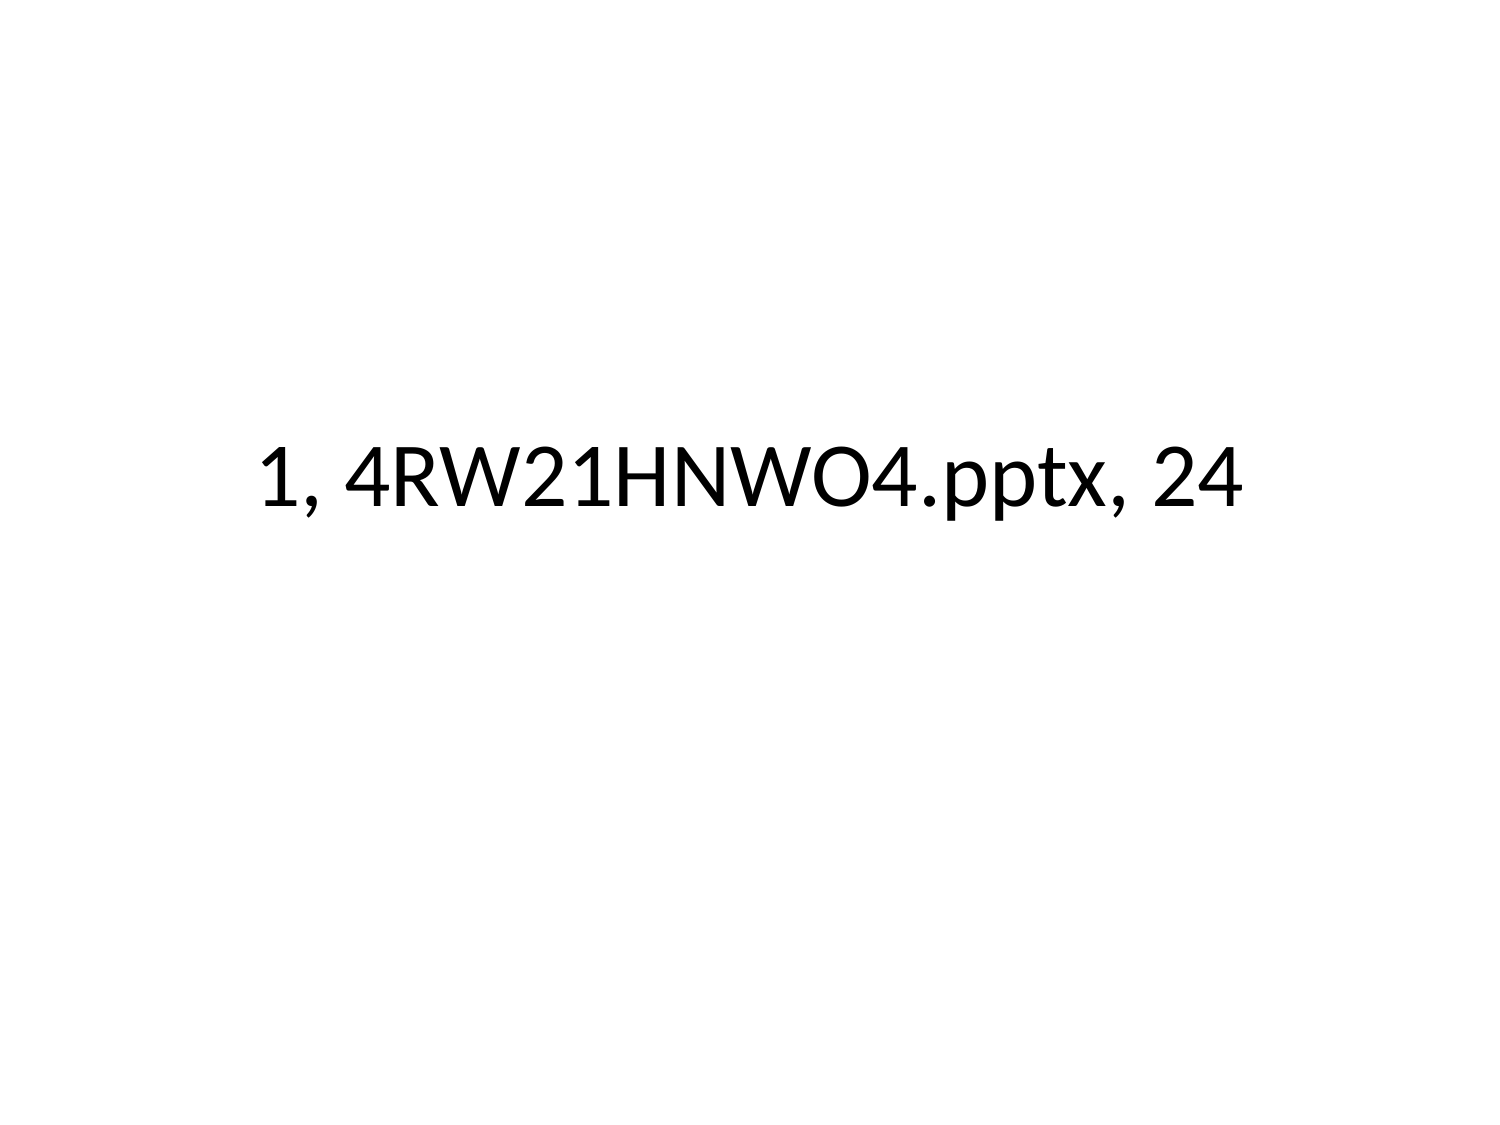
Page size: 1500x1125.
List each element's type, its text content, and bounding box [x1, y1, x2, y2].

title 1, 4RW21HNWO4.pptx, 24 [112, 349, 1388, 591]
